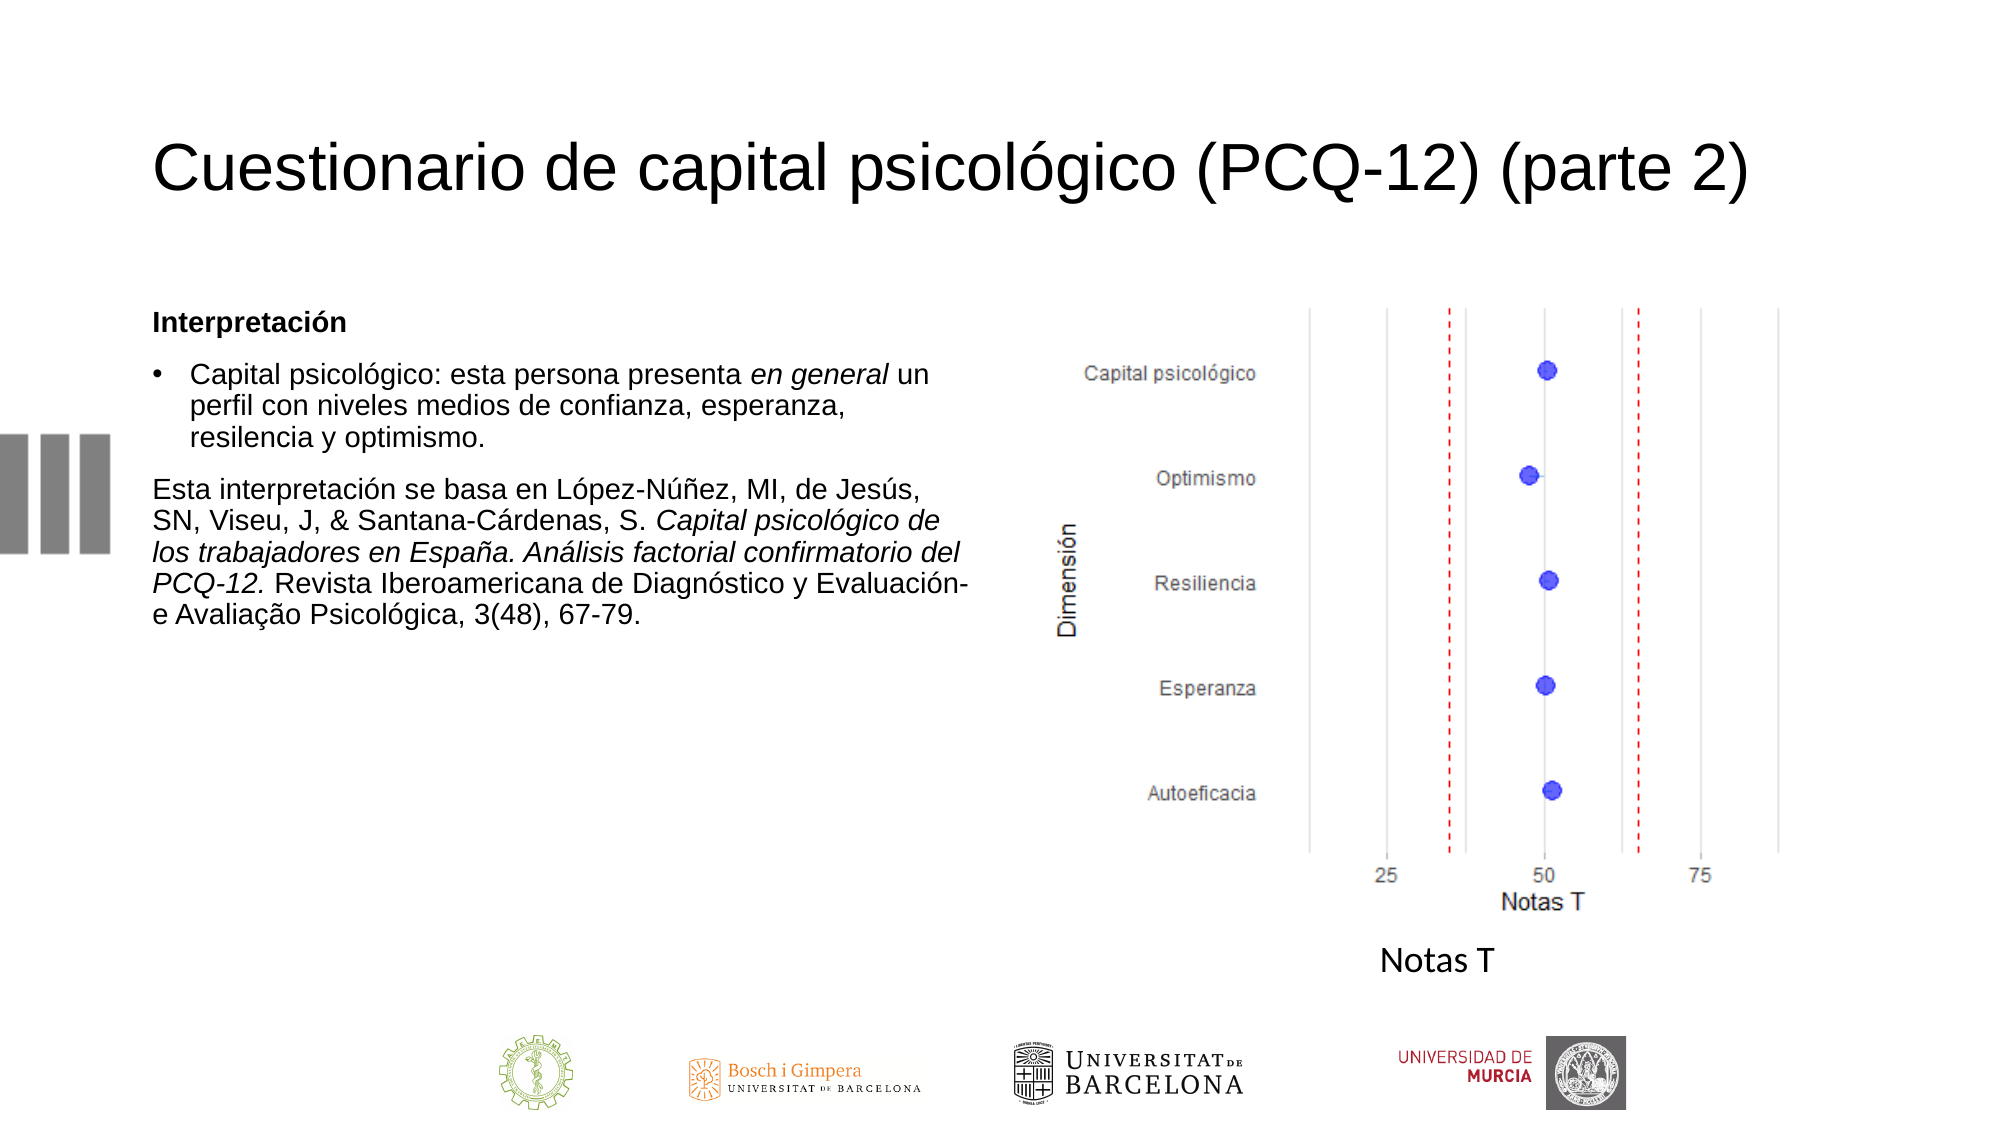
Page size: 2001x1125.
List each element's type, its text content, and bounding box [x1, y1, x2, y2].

title Cuestionario de capital psicológico (PCQ-12) (parte 2) [137, 59, 1863, 278]
list Interpretación Capital psicológico: esta persona presenta en general un perfil con niveles medios de confianza, esperanza, resilencia y optimismo. Esta interpretación se basa en López-Núñez, MI, de Jesús, SN, Viseu, J, & Santana-Cárdenas, S. Capital psicológico de los trabajadores en España. Análisis factorial confirmatorio del PCQ-12. Revista Iberoamericana de Diagnóstico y Evaluación-e Avaliação Psicológica, 3(48), 67-79. [137, 299, 988, 1014]
picture [1043, 297, 1832, 928]
picture [499, 1035, 573, 1110]
picture [1331, 1036, 1627, 1110]
picture [684, 1031, 926, 1125]
text_box Notas T [1012, 927, 1863, 1011]
picture [1014, 1042, 1243, 1105]
picture [0, 420, 123, 563]
